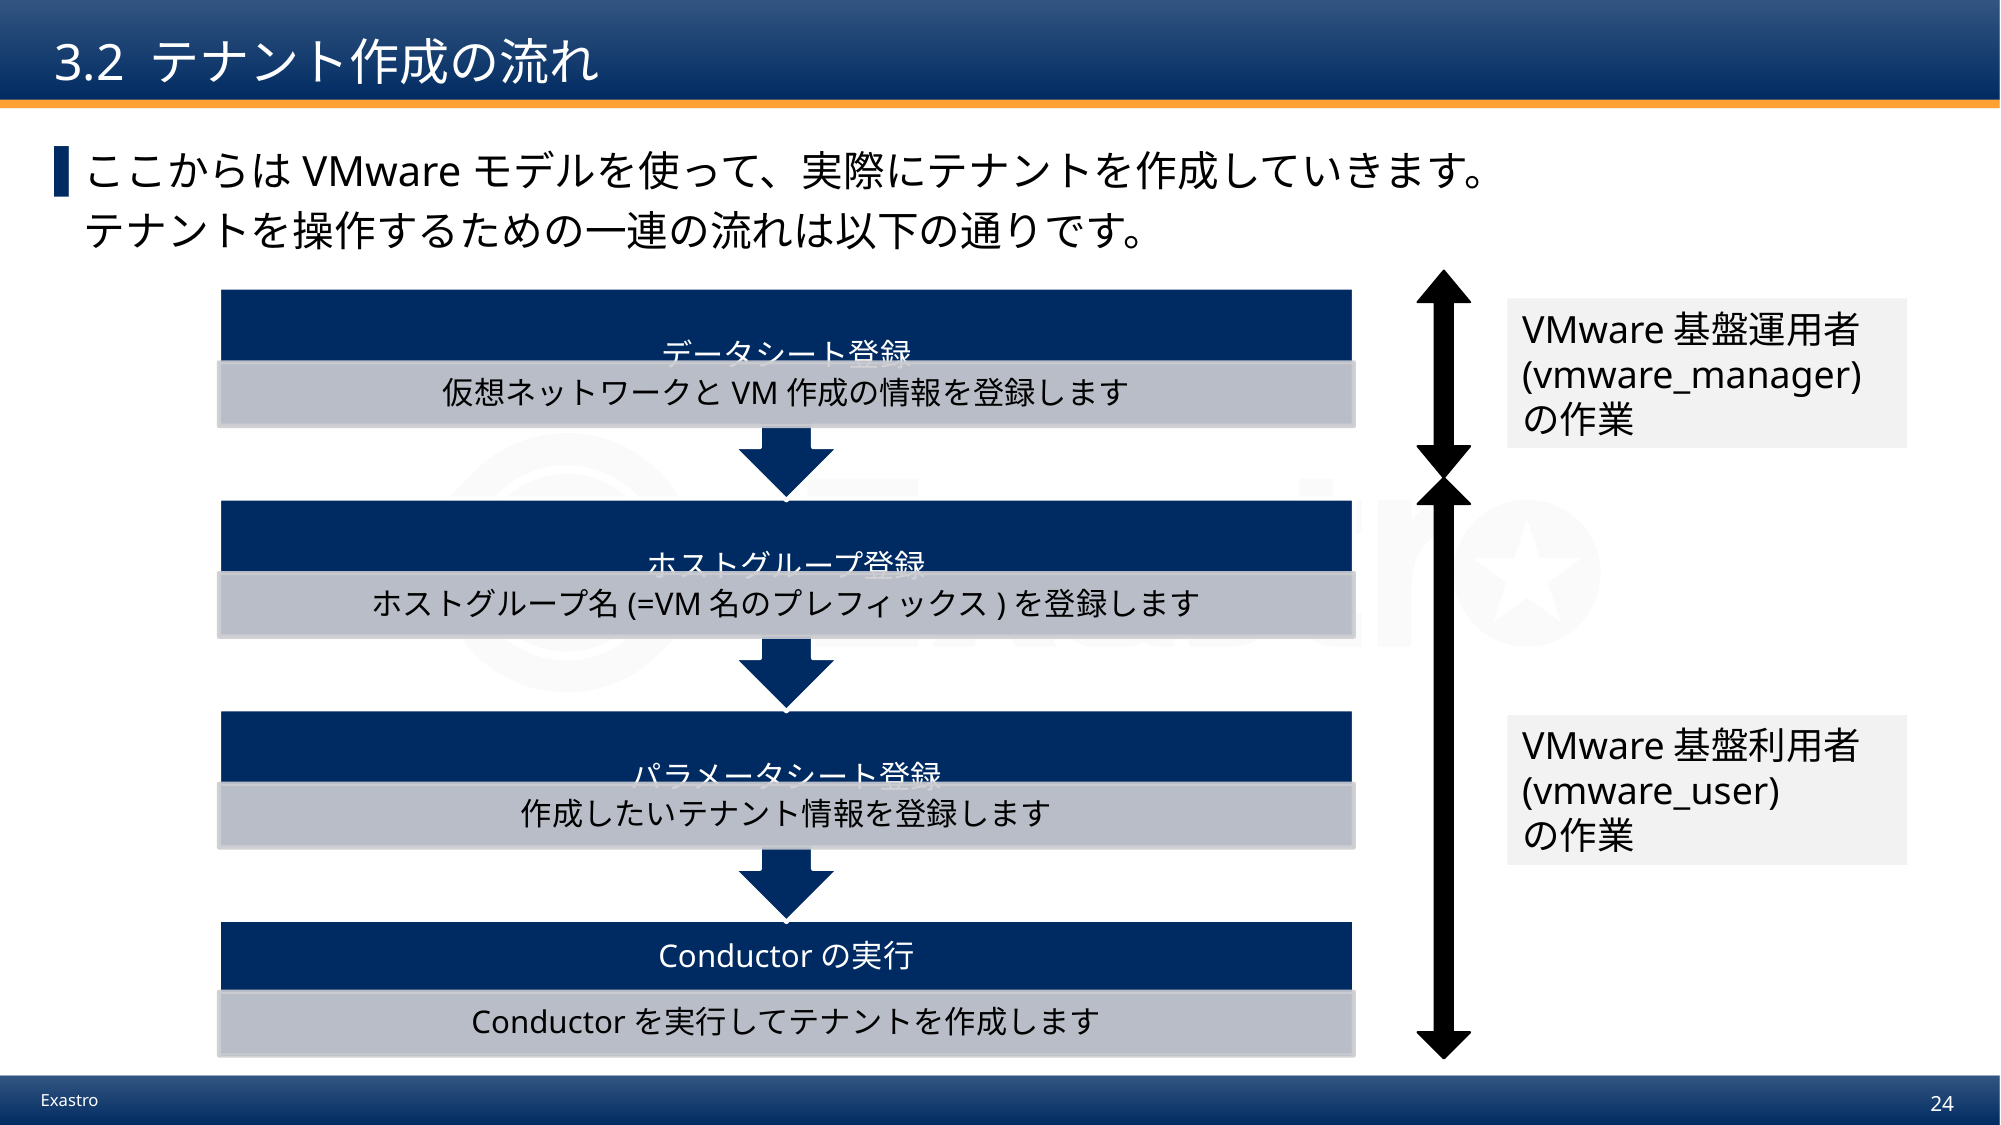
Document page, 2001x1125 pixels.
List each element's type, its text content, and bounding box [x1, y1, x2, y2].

text_box [1417, 477, 1471, 1059]
list ここからはVMwareモデルを使って、実際にテナントを作成していきます。 テナントを操作するための一連の流れは以下の通りです。 [39, 137, 1961, 1059]
text_box [1417, 270, 1471, 477]
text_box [218, 287, 1355, 1059]
text_box VMware基盤利用者 (vmware_user) の作業 [1507, 715, 1908, 865]
title 3.2 テナント作成の流れ [39, 18, 1961, 96]
text_box VMware基盤運用者 (vmware_manager)の作業 [1507, 298, 1908, 449]
picture [0, 0, 2000, 1125]
